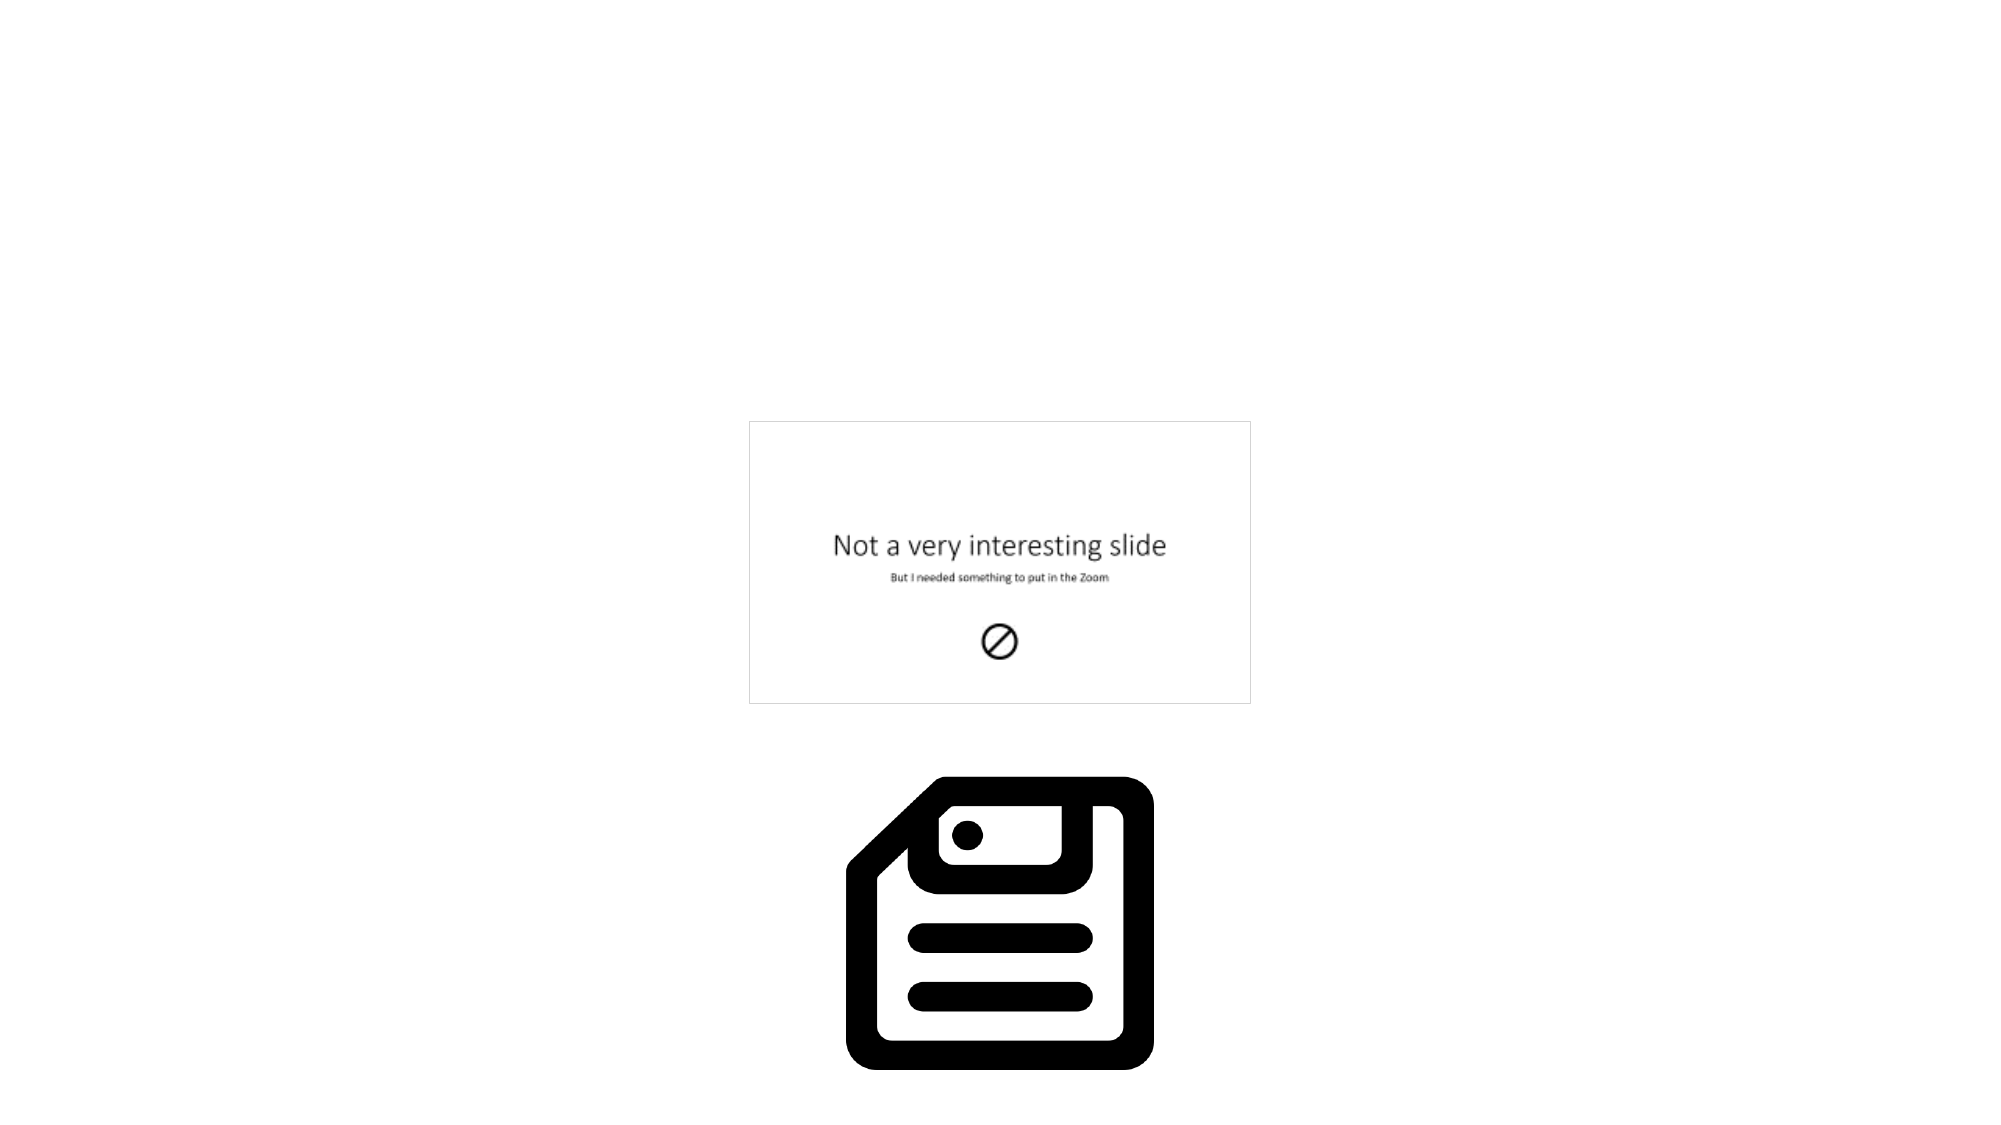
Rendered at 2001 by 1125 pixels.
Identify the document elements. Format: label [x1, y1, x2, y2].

picture [846, 769, 1154, 1077]
picture [750, 422, 1250, 703]
